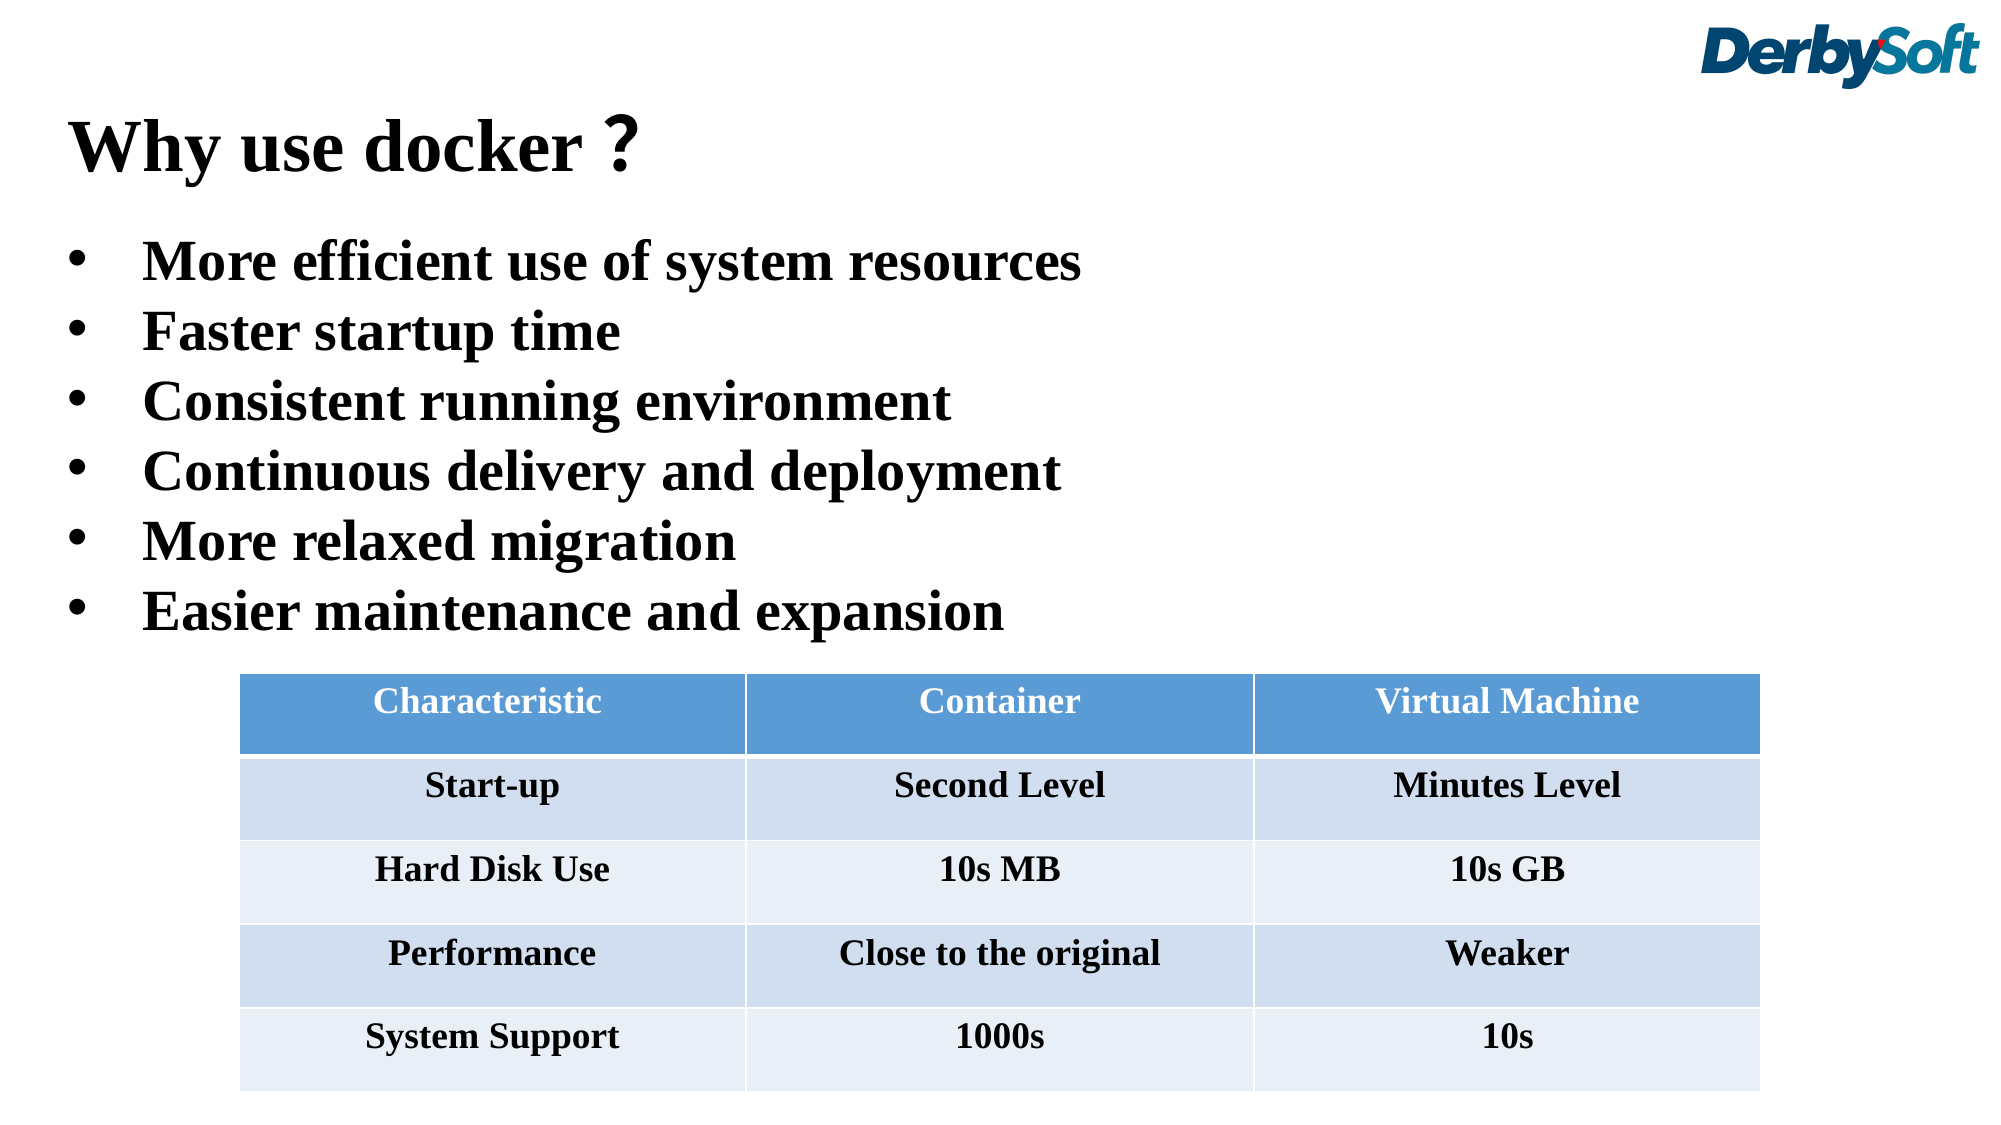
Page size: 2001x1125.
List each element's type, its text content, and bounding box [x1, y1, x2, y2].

table_cell 1000s [747, 1009, 1253, 1091]
table_cell Hard Disk Use [240, 841, 745, 923]
table_cell Performance [240, 925, 745, 1007]
table_cell Close to the original [747, 925, 1253, 1007]
table_header Virtual Machine [1255, 674, 1760, 754]
table_cell Weaker [1255, 925, 1760, 1007]
table_header Characteristic [240, 674, 745, 754]
table_cell Minutes Level [1255, 759, 1760, 840]
table_cell Second Level [747, 759, 1253, 840]
text_box More efficient use of system resources Faster startup time Consistent running environment Continuous delivery and deployment More relaxed migration Easier maintenance and expansion [53, 214, 1943, 650]
picture [1918, 49, 1932, 65]
text_box Why use docker？ [53, 89, 760, 194]
table_header Container [747, 674, 1253, 754]
picture [1701, 23, 1980, 90]
picture [1956, 23, 1980, 40]
table_cell System Support [240, 1009, 745, 1091]
table_cell 10s MB [747, 841, 1253, 923]
table_cell 10s [1255, 1009, 1760, 1091]
table_cell 10s GB [1255, 841, 1760, 923]
table_cell Start-up [240, 759, 745, 840]
